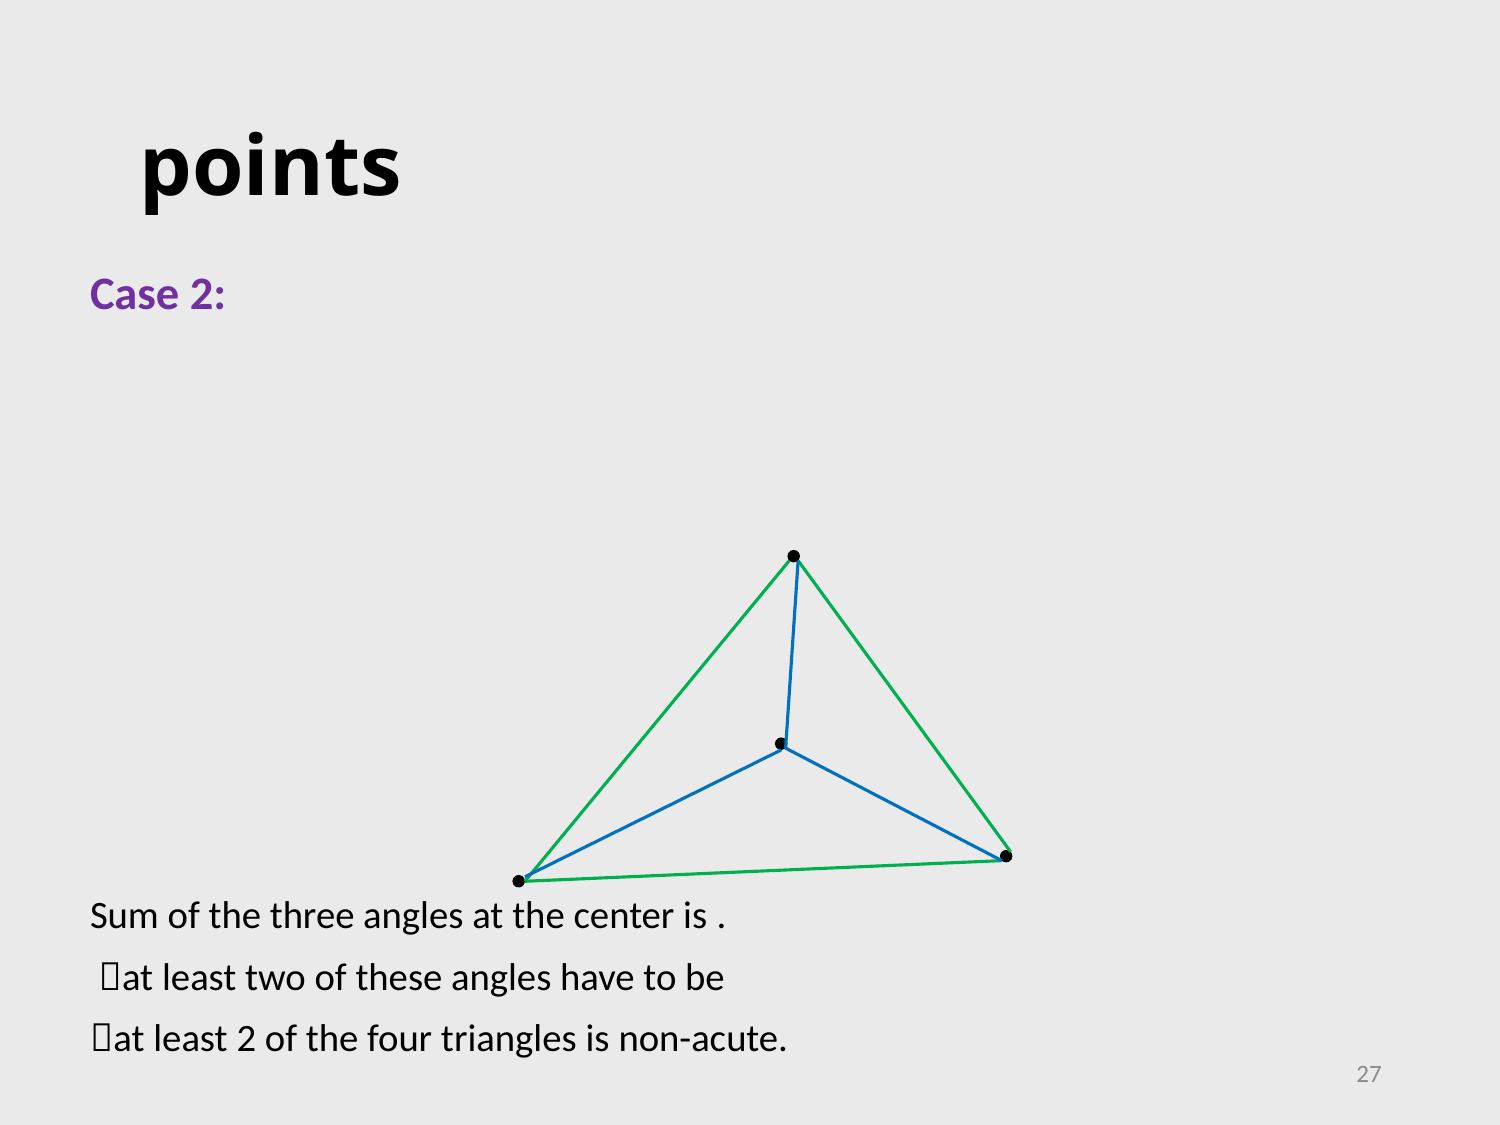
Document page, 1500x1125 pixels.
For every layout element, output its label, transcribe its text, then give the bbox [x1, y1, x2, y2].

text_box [524, 560, 1011, 882]
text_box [512, 549, 1013, 888]
slide_number 27 [1059, 1042, 1397, 1103]
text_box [524, 562, 1002, 877]
